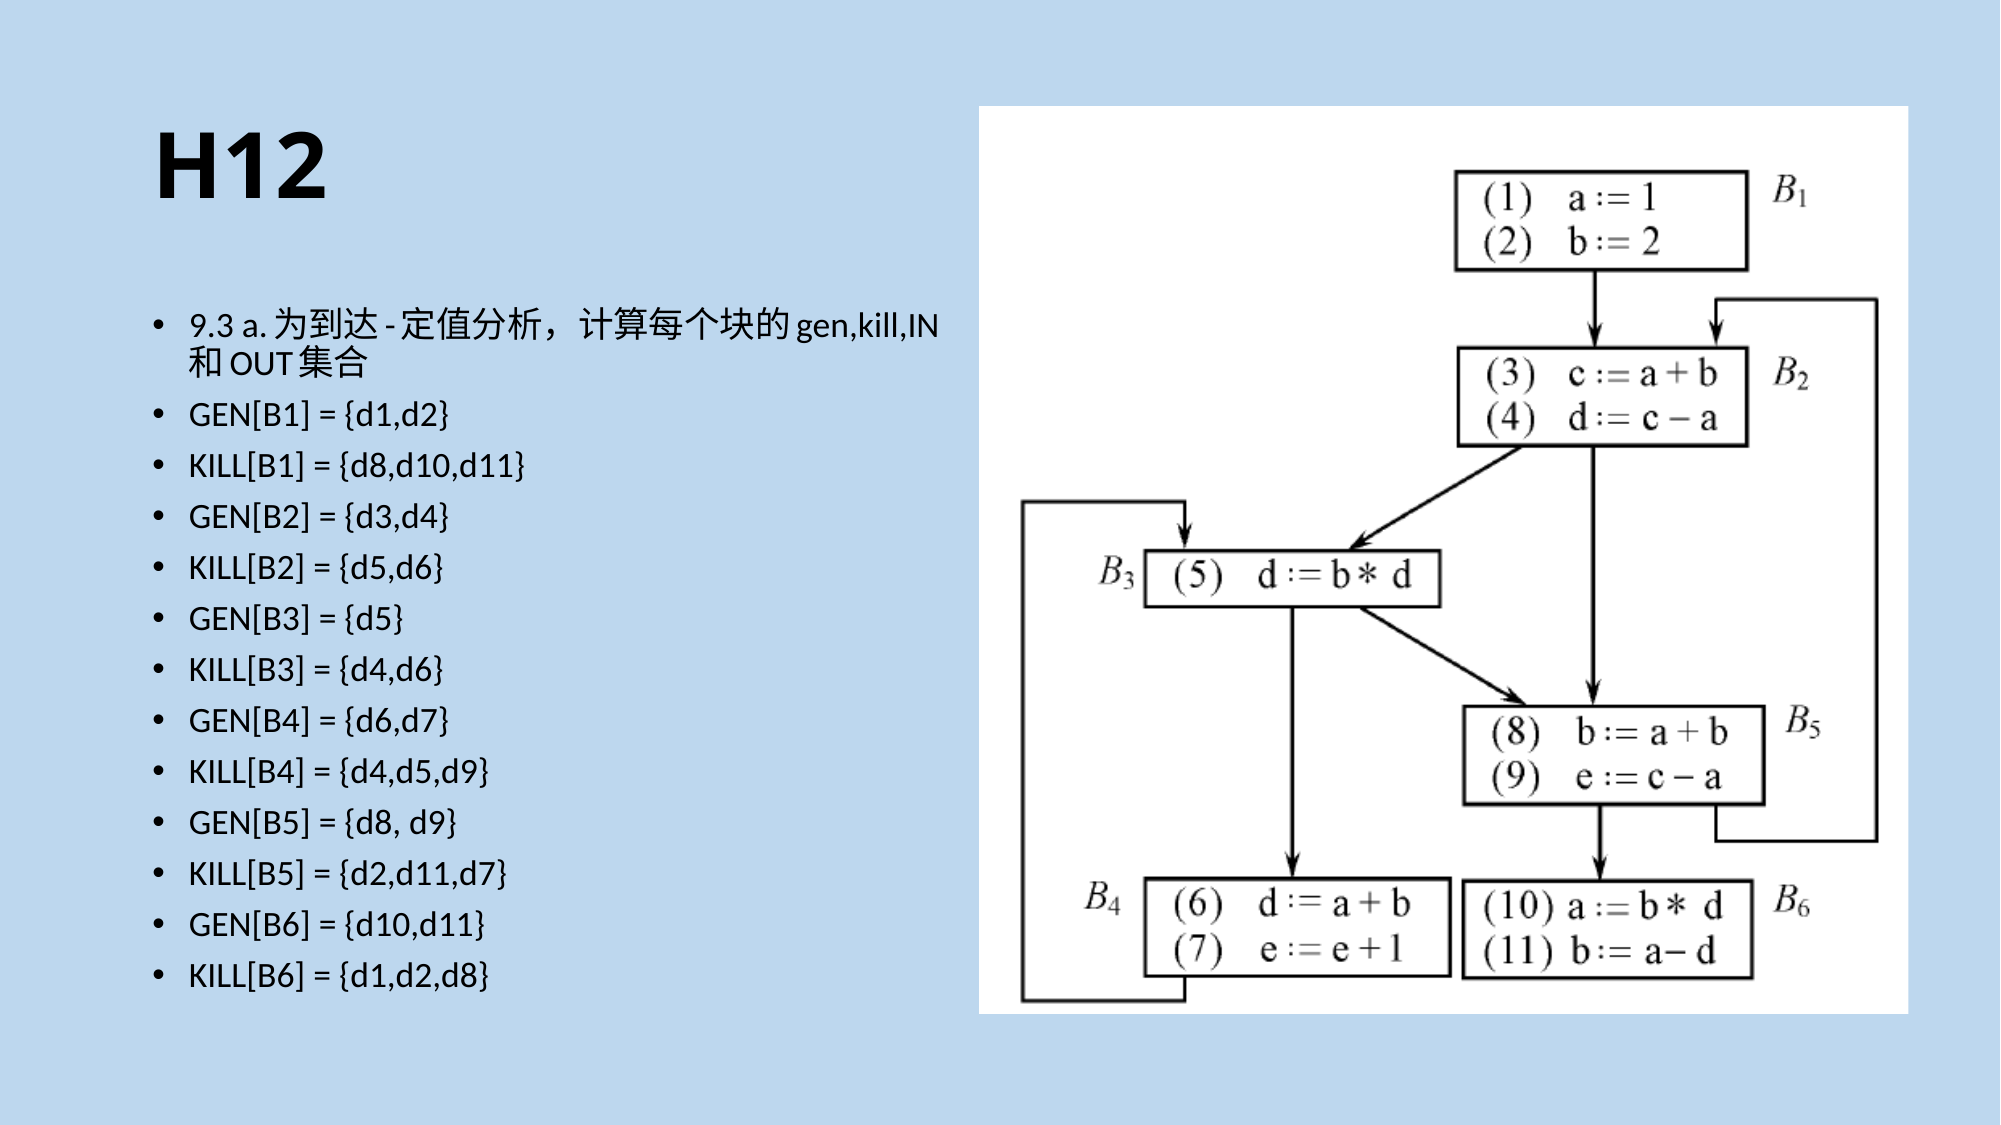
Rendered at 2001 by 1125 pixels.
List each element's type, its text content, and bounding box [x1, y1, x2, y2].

title H12 [137, 59, 1863, 278]
picture [978, 106, 1909, 1014]
list 9.3 a.为到达-定值分析，计算每个块的gen,kill,IN和OUT集合 GEN[B1] = {d1,d2} KILL[B1] = {d8,d10,d11} GEN[B2] = {d3,d4} KILL[B2] = {d5,d6} GEN[B3] = {d5} KILL[B3] = {d4,d6} GEN[B4] = {d6,d7} KILL[B4] = {d4,d5,d9} GEN[B5] = {d8, d9} KILL[B5] = {d2,d11,d7} GEN[B6] = {d10,d11} KILL[B6] = {d1,d2,d8} [137, 299, 978, 1014]
